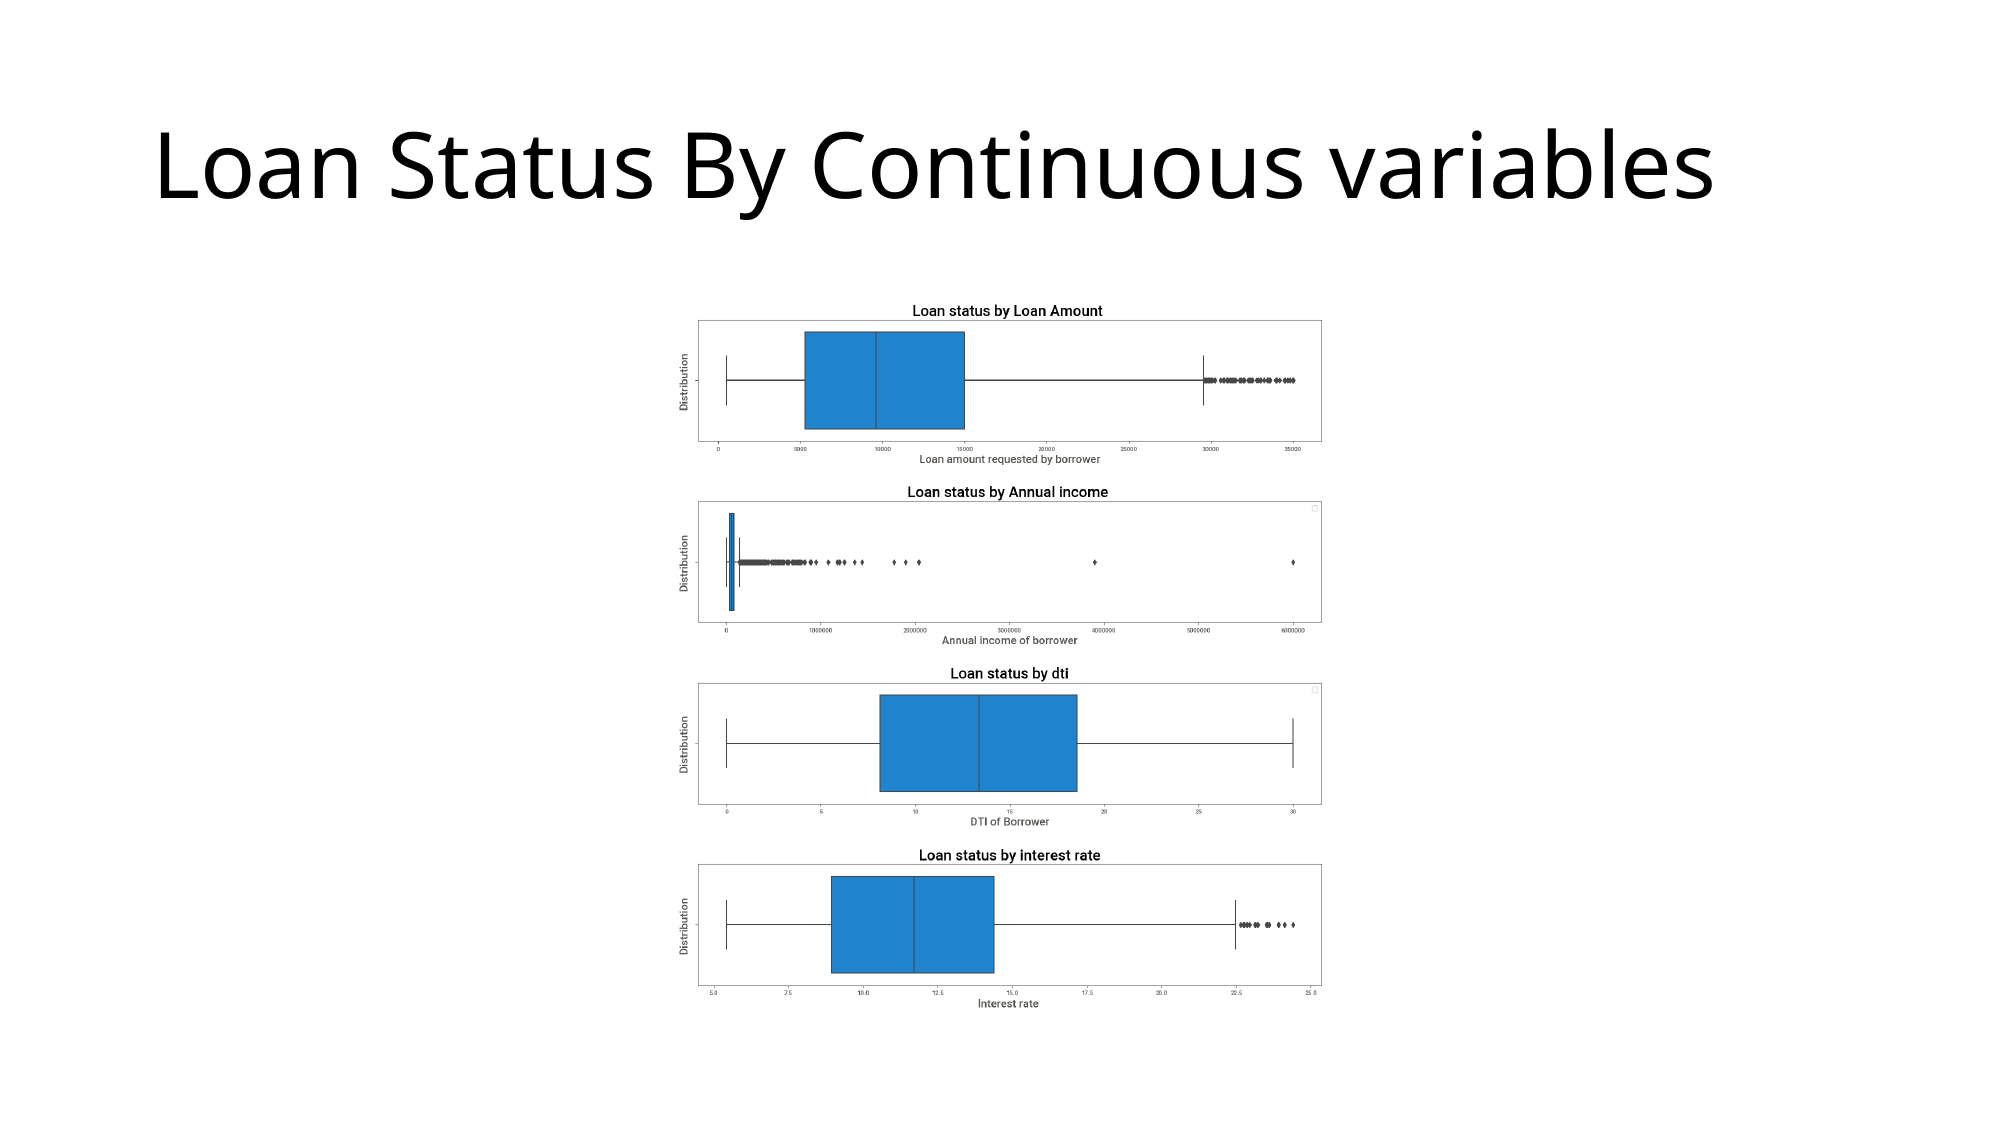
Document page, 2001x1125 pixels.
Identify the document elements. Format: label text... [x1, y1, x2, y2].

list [674, 299, 1326, 1014]
title Loan Status By Continuous variables [137, 59, 1863, 278]
